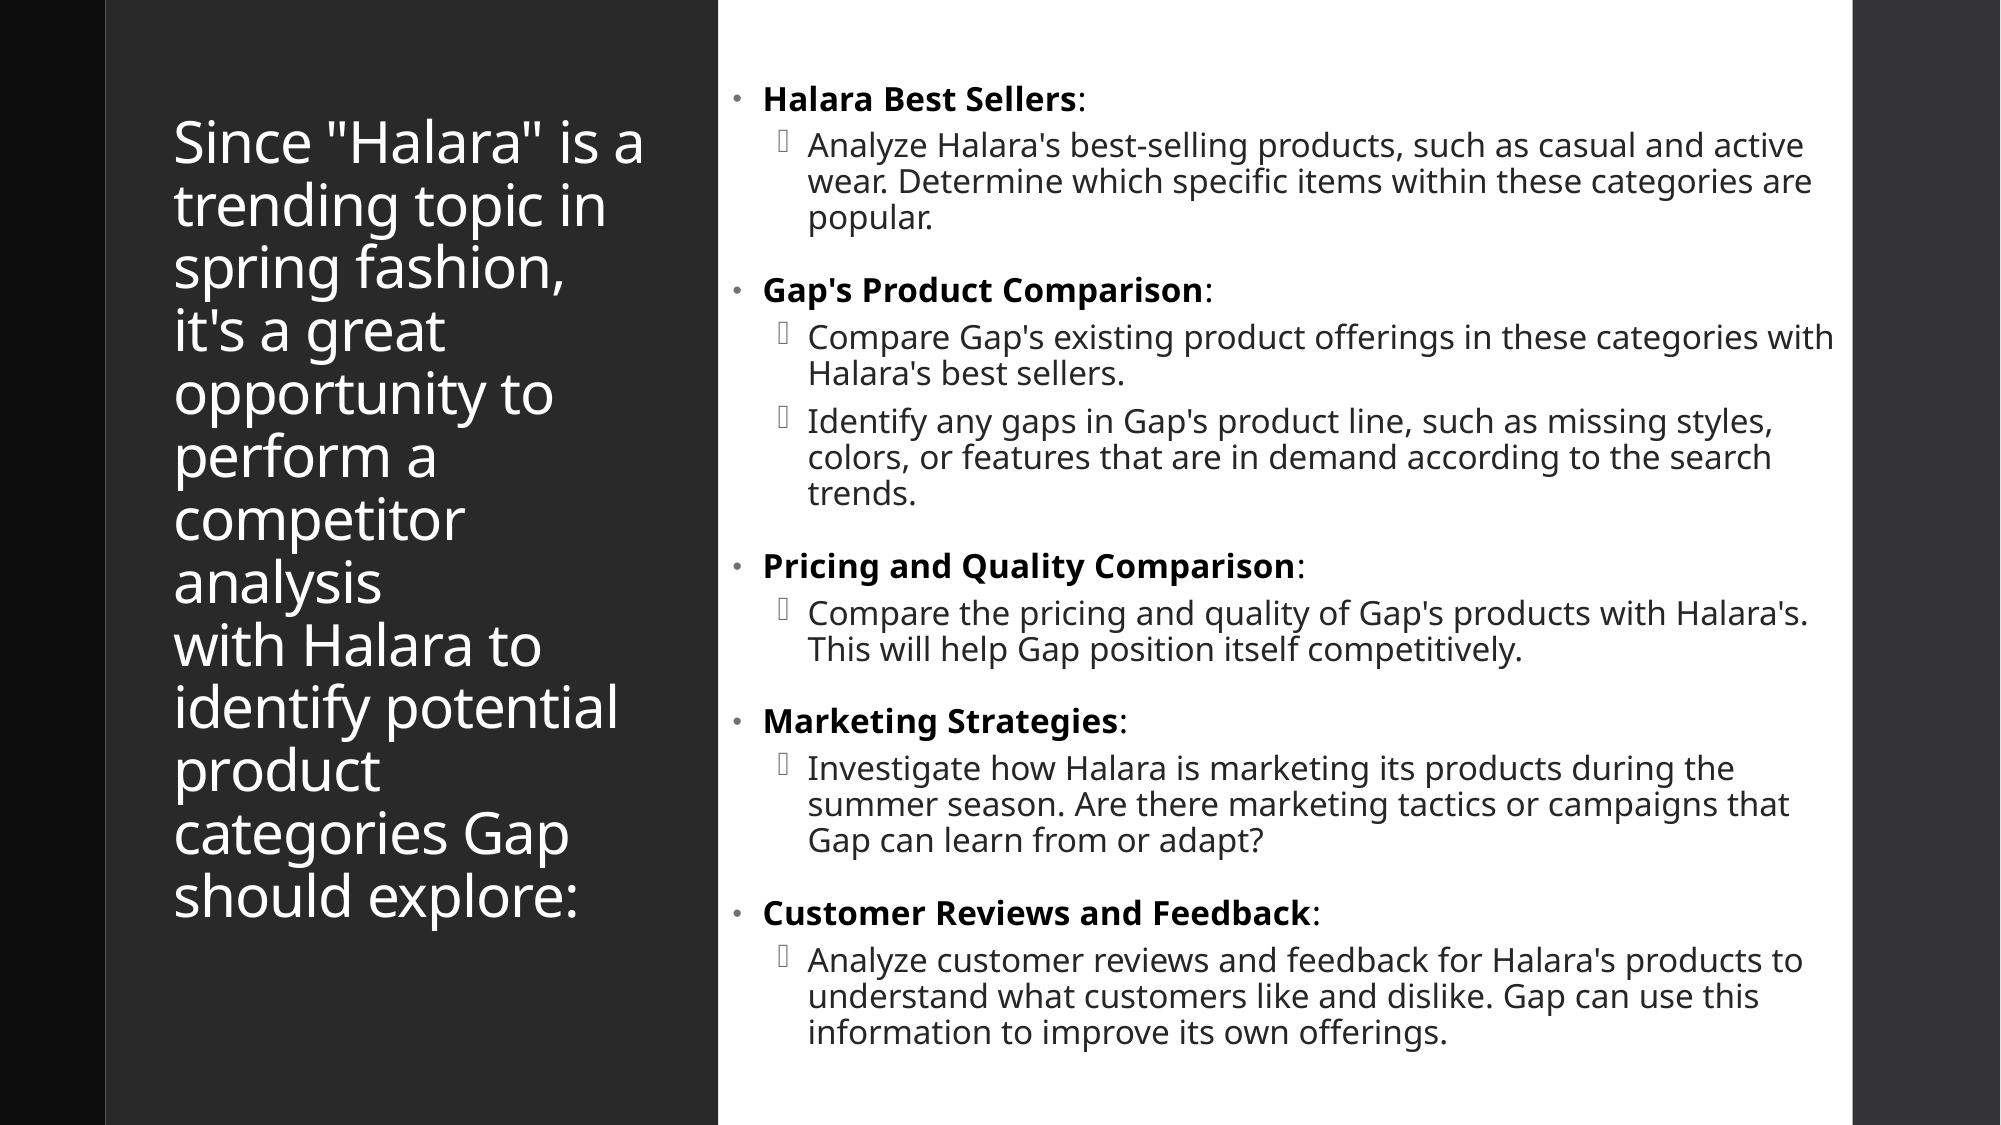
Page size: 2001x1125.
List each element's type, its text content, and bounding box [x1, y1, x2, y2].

text_box [717, 0, 1854, 1125]
list Halara Best Sellers: Analyze Halara's best-selling products, such as casual and active wear. Determine which specific items within these categories are popular. Gap's Product Comparison: Compare Gap's existing product offerings in these categories with Halara's best sellers. Identify any gaps in Gap's product line, such as missing styles, colors, or features that are in demand according to the search trends. Pricing and Quality Comparison: Compare the pricing and quality of Gap's products with Halara's. This will help Gap position itself competitively. Marketing Strategies: Investigate how Halara is marketing its products during the summer season. Are there marketing tactics or campaigns that Gap can learn from or adapt? Customer Reviews and Feedback: Analyze customer reviews and feedback for Halara's products to understand what customers like and dislike. Gap can use this information to improve its own offerings. [717, 0, 1853, 914]
text_box [0, 0, 104, 1125]
title Since "Halara" is a trending topic in spring fashion, it's a great opportunity to perform a competitor analysis with Halara to identify potential product categories Gap should explore: [158, 105, 666, 1013]
text_box [104, 0, 717, 1125]
